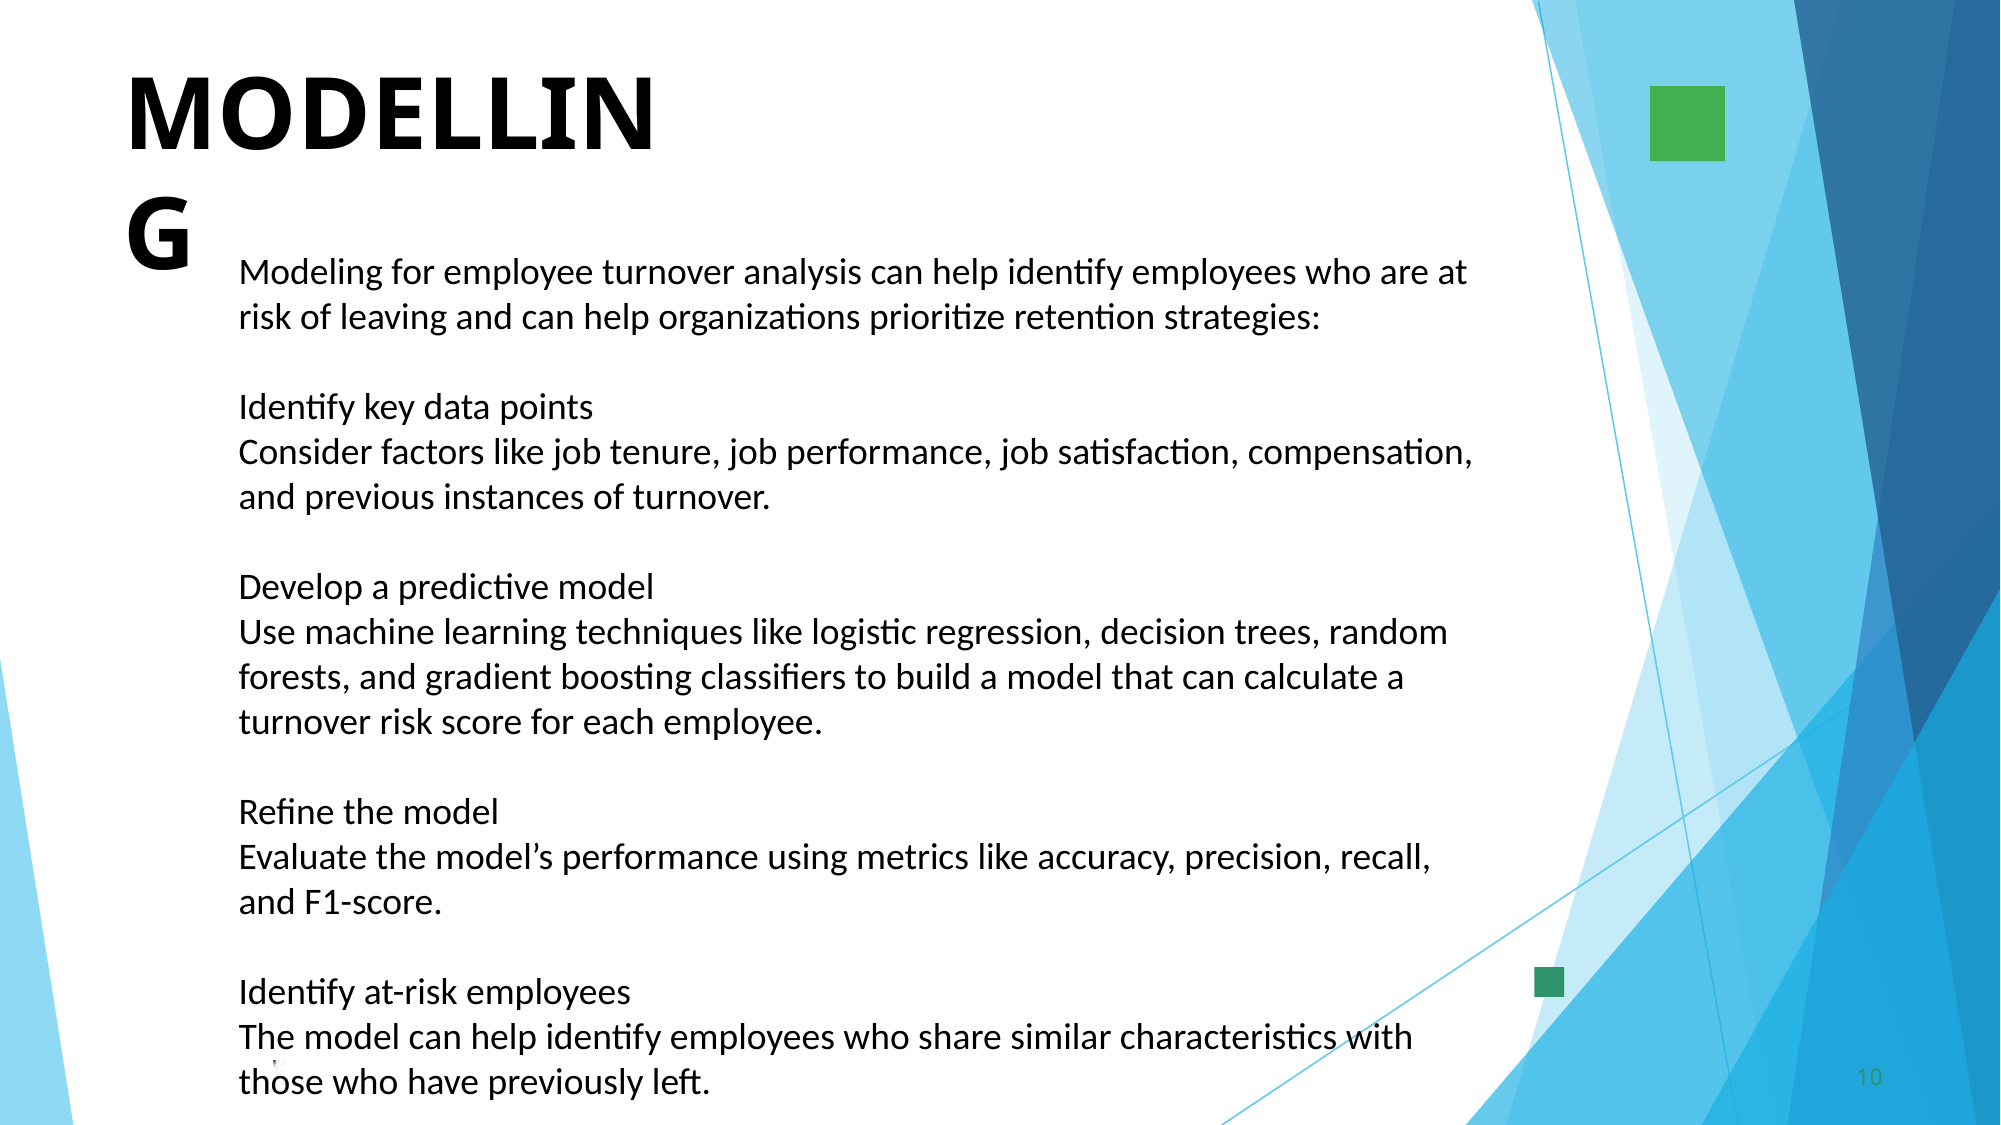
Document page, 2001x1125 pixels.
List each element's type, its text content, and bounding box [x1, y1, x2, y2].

text_box [1534, 967, 1565, 997]
text_box [1649, 86, 1725, 162]
text_box 10 [1849, 1061, 1888, 1095]
text_box Modeling for employee turnover analysis can help identify employees who are at risk of leaving and can help organizations prioritize retention strategies: Identify key data points Consider factors like job tenure, job performance, job satisfaction, compensation, and previous instances of turnover. Develop a predictive model Use machine learning techniques like logistic regression, decision trees, random forests, and gradient boosting classifiers to build a model that can calculate a turnover risk score for each employee. Refine the model Evaluate the model’s performance using metrics like accuracy, precision, recall, and F1-score. Identify at-risk employees The model can help identify employees who share similar characteristics with those who have previously left. [223, 239, 1495, 1125]
picture [273, 1060, 287, 1091]
text_box MODELLING [121, 47, 664, 290]
